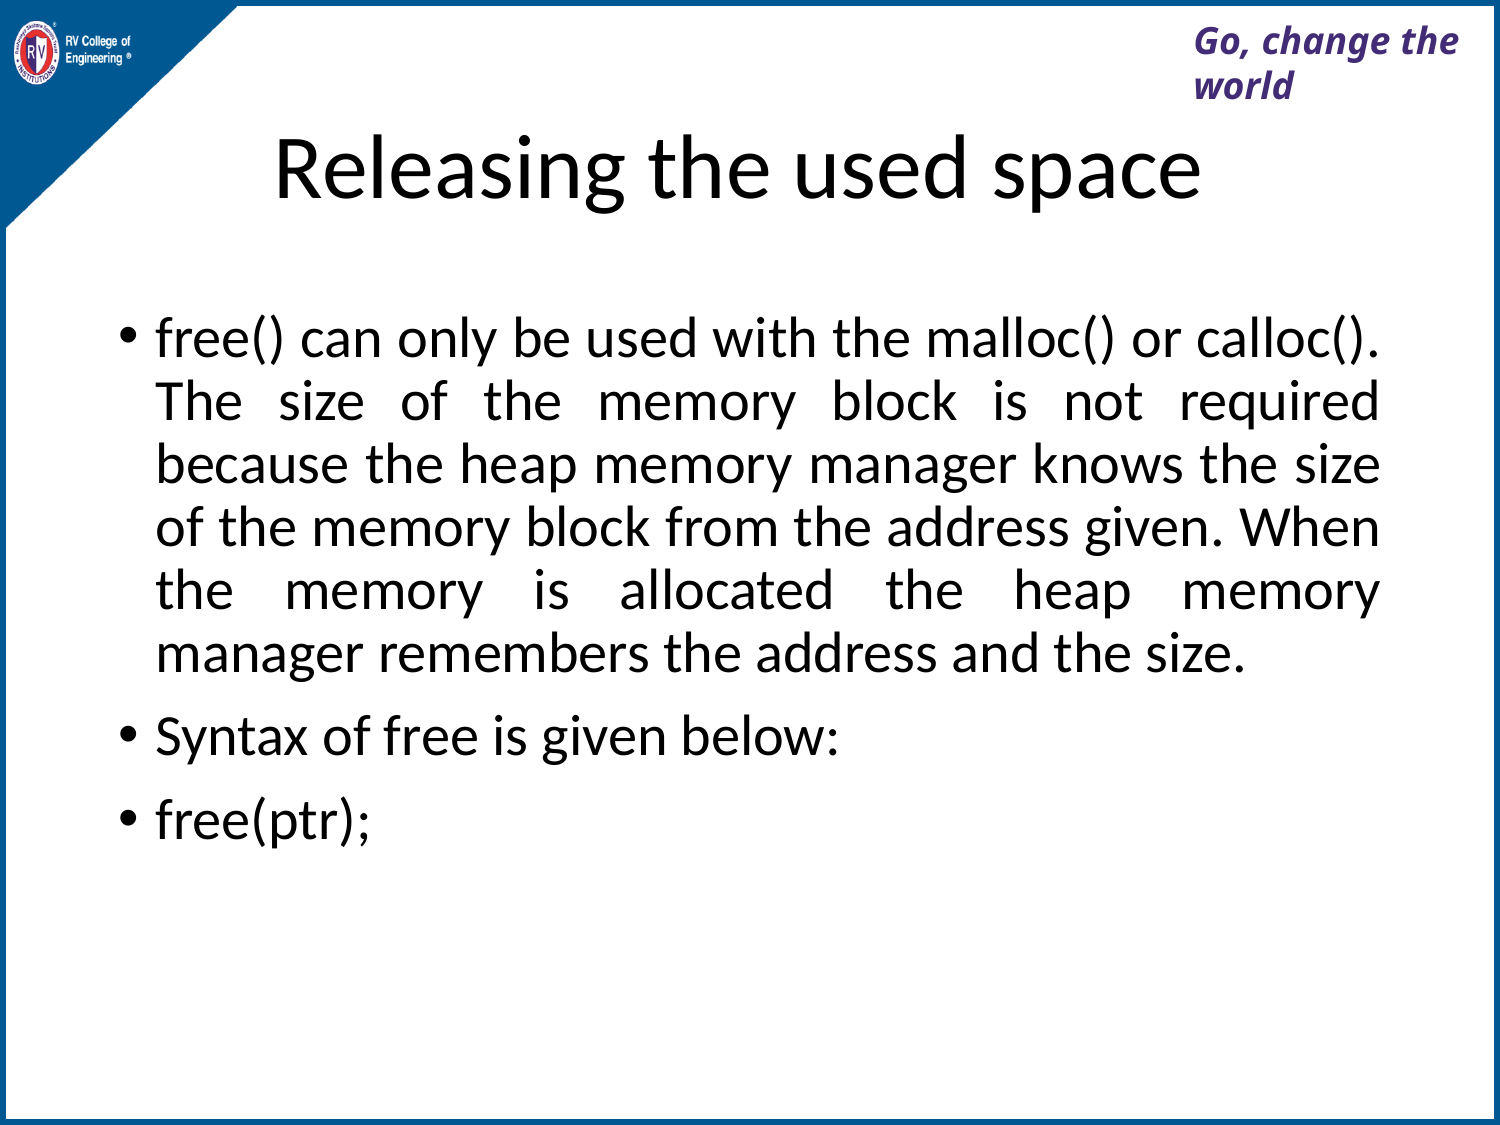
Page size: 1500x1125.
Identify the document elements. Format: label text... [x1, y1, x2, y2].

list free() can only be used with the malloc() or calloc(). The size of the memory block is not required because the heap memory manager knows the size of the memory block from the address given. When the memory is allocated the heap memory manager remembers the address and the size. Syntax of free is given below: free(ptr); [103, 299, 1397, 1014]
picture [1, 6, 237, 232]
title Releasing the used space [103, 59, 1397, 278]
